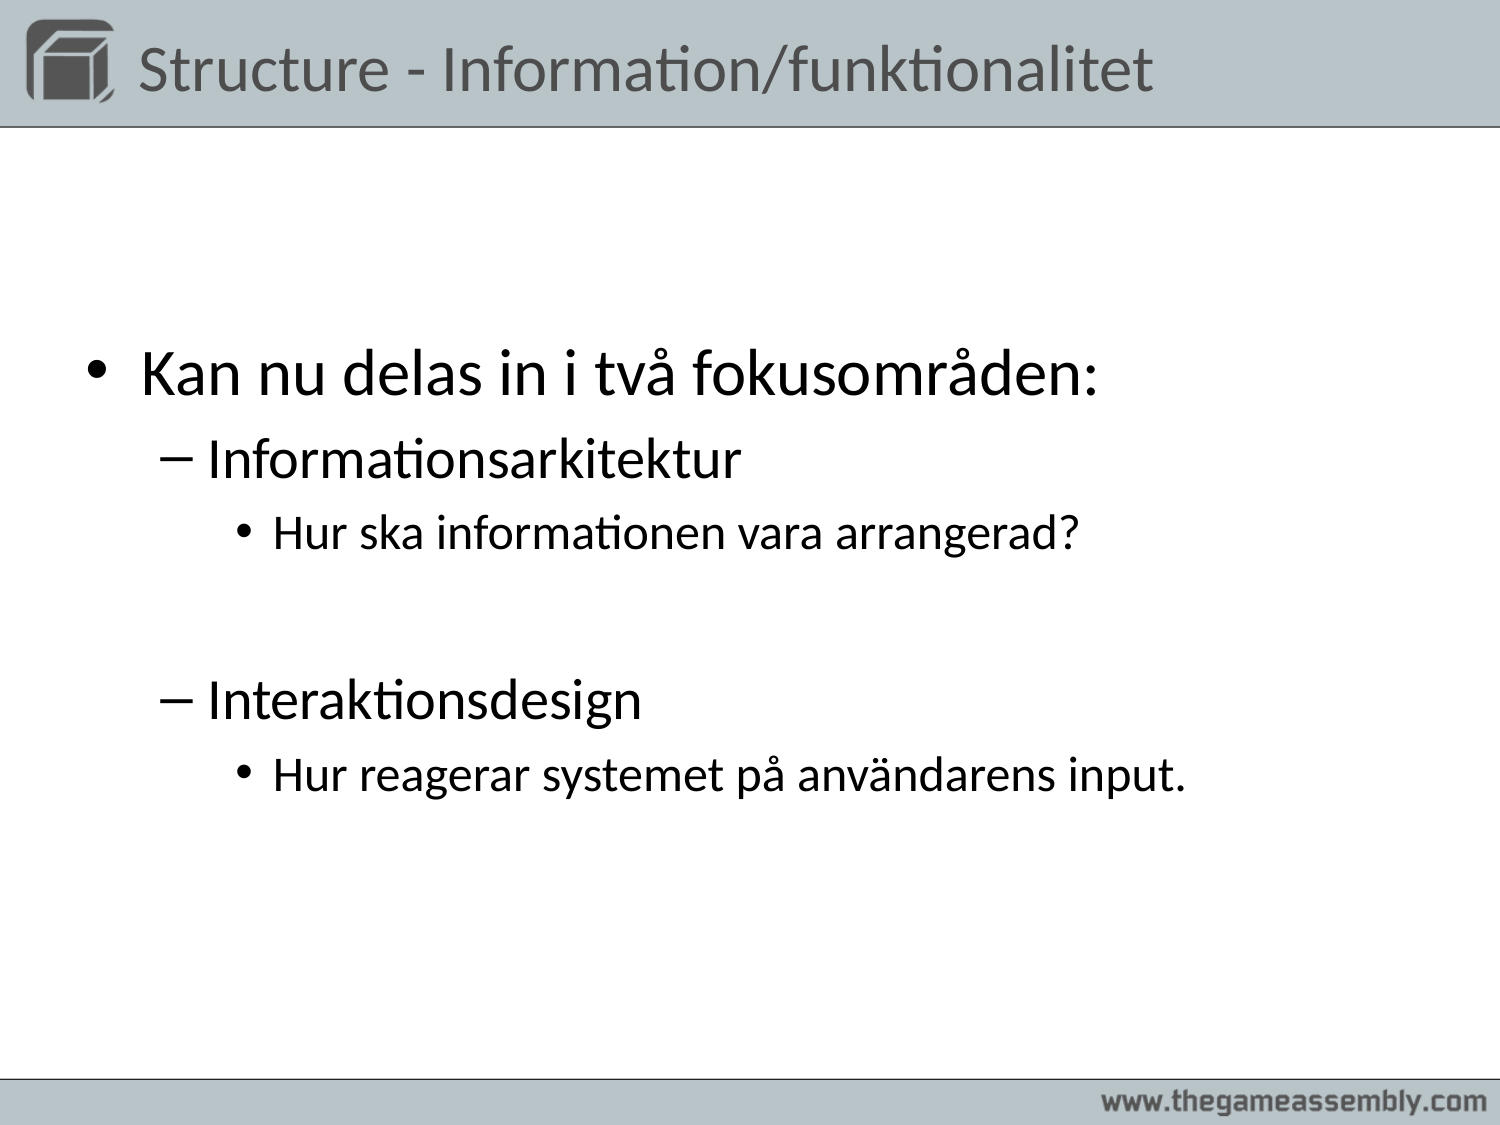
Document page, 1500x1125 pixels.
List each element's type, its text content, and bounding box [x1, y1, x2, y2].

picture [0, 0, 1500, 1125]
title Structure - Information/funktionalitet [123, 0, 1500, 130]
list Kan nu delas in i två fokusområden: Informationsarkitektur Hur ska informationen vara arrangerad? Interaktionsdesign Hur reagerar systemet på användarens input. [70, 152, 1436, 1059]
